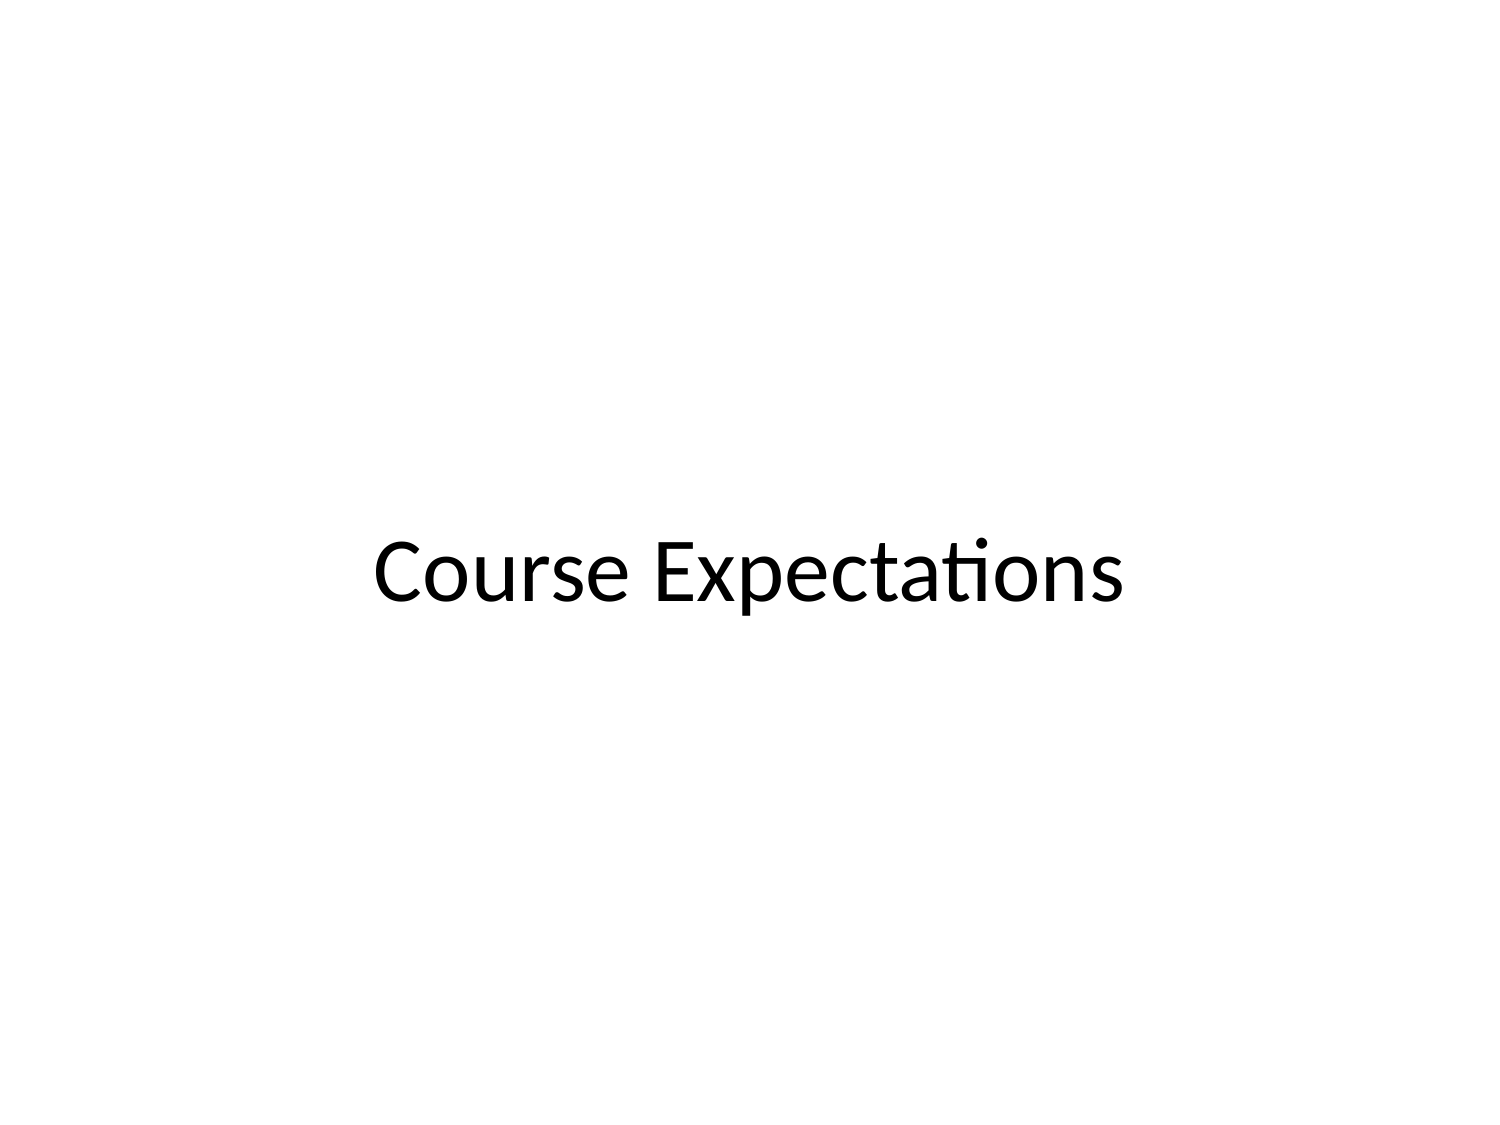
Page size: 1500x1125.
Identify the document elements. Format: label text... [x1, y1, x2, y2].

title Course Expectations [112, 443, 1388, 685]
